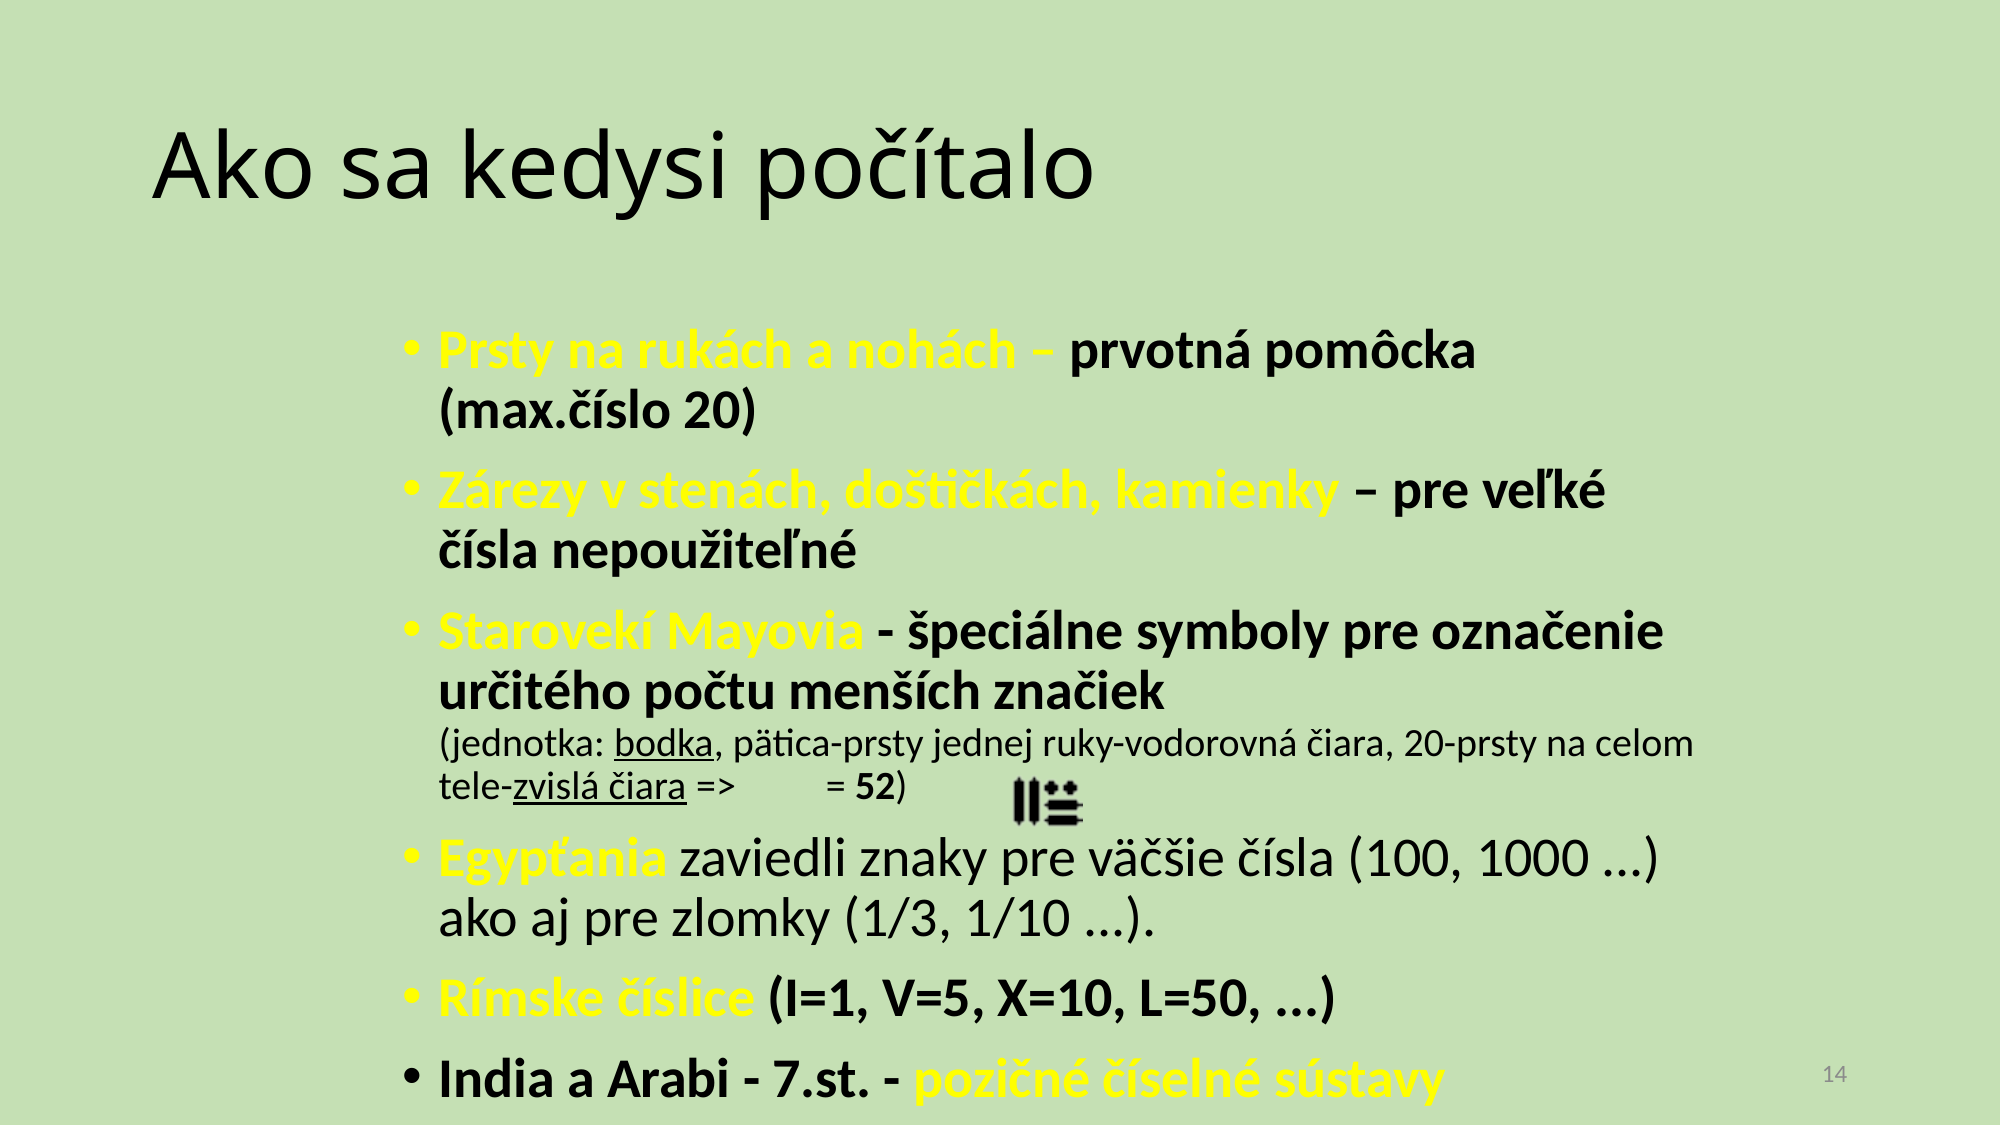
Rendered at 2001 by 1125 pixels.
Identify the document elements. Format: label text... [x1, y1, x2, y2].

list Prsty na rukách a nohách – prvotná pomôcka (max.číslo 20) Zárezy v stenách, doštičkách, kamienky – pre veľké čísla nepoužiteľné Starovekí Mayovia - špeciálne symboly pre označenie určitého počtu menších značiek (jednotka: bodka, pätica-prsty jednej ruky-vodorovná čiara, 20-prsty na celom tele-zvislá čiara => = 52) Egypťania zaviedli znaky pre väčšie čísla (100, 1000 ...) ako aj pre zlomky (1/3, 1/10 ...). Rímske číslice (I=1, V=5, X=10, L=50, ...) India a Arabi - 7.st. - pozičné číselné sústavy [387, 312, 1721, 1125]
title Ako sa kedysi počítalo [137, 59, 1863, 278]
slide_number 14 [1412, 1042, 1863, 1103]
picture [1011, 774, 1083, 835]
